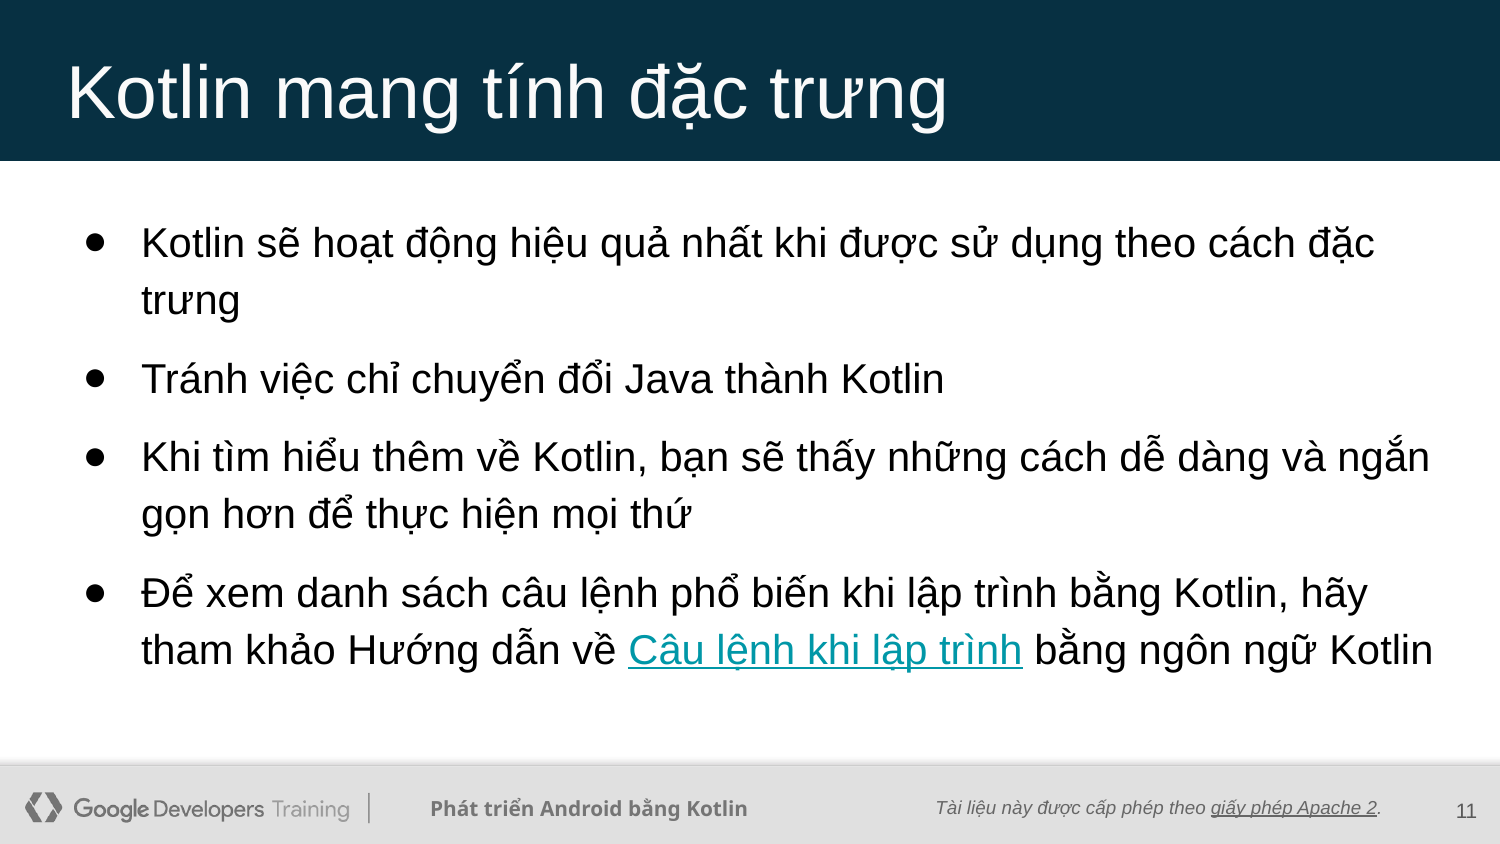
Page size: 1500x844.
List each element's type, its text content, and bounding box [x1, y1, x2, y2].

list Kotlin sẽ hoạt động hiệu quả nhất khi được sử dụng theo cách đặc trưng Tránh việc chỉ chuyển đổi Java thành Kotlin Khi tìm hiểu thêm về Kotlin, bạn sẽ thấy những cách dễ dàng và ngắn gọn hơn để thực hiện mọi thứ Để xem danh sách câu lệnh phổ biến khi lập trình bằng Kotlin, hãy tham khảo Hướng dẫn về Câu lệnh khi lập trình bằng ngôn ngữ Kotlin [51, 192, 1449, 700]
slide_number ‹#› [1402, 777, 1493, 842]
picture [0, 161, 1500, 844]
title Kotlin mang tính đặc trưng [51, 28, 1449, 122]
